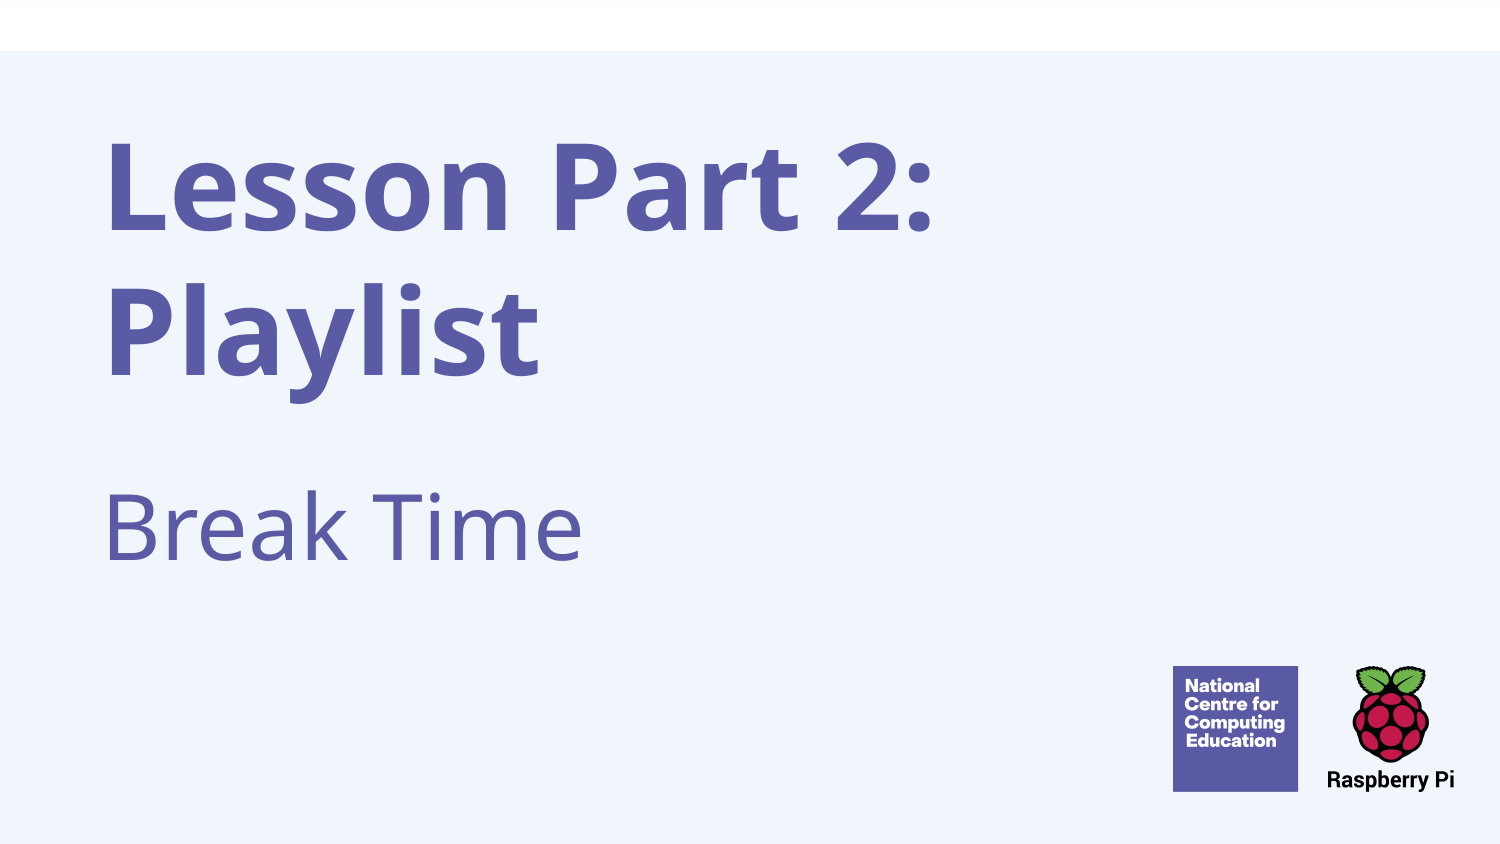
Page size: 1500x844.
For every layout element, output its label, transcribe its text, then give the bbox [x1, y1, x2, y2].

subtitle Break Time [86, 437, 1415, 558]
picture [1173, 666, 1455, 792]
title Lesson Part 2: Playlist [86, 94, 1415, 429]
